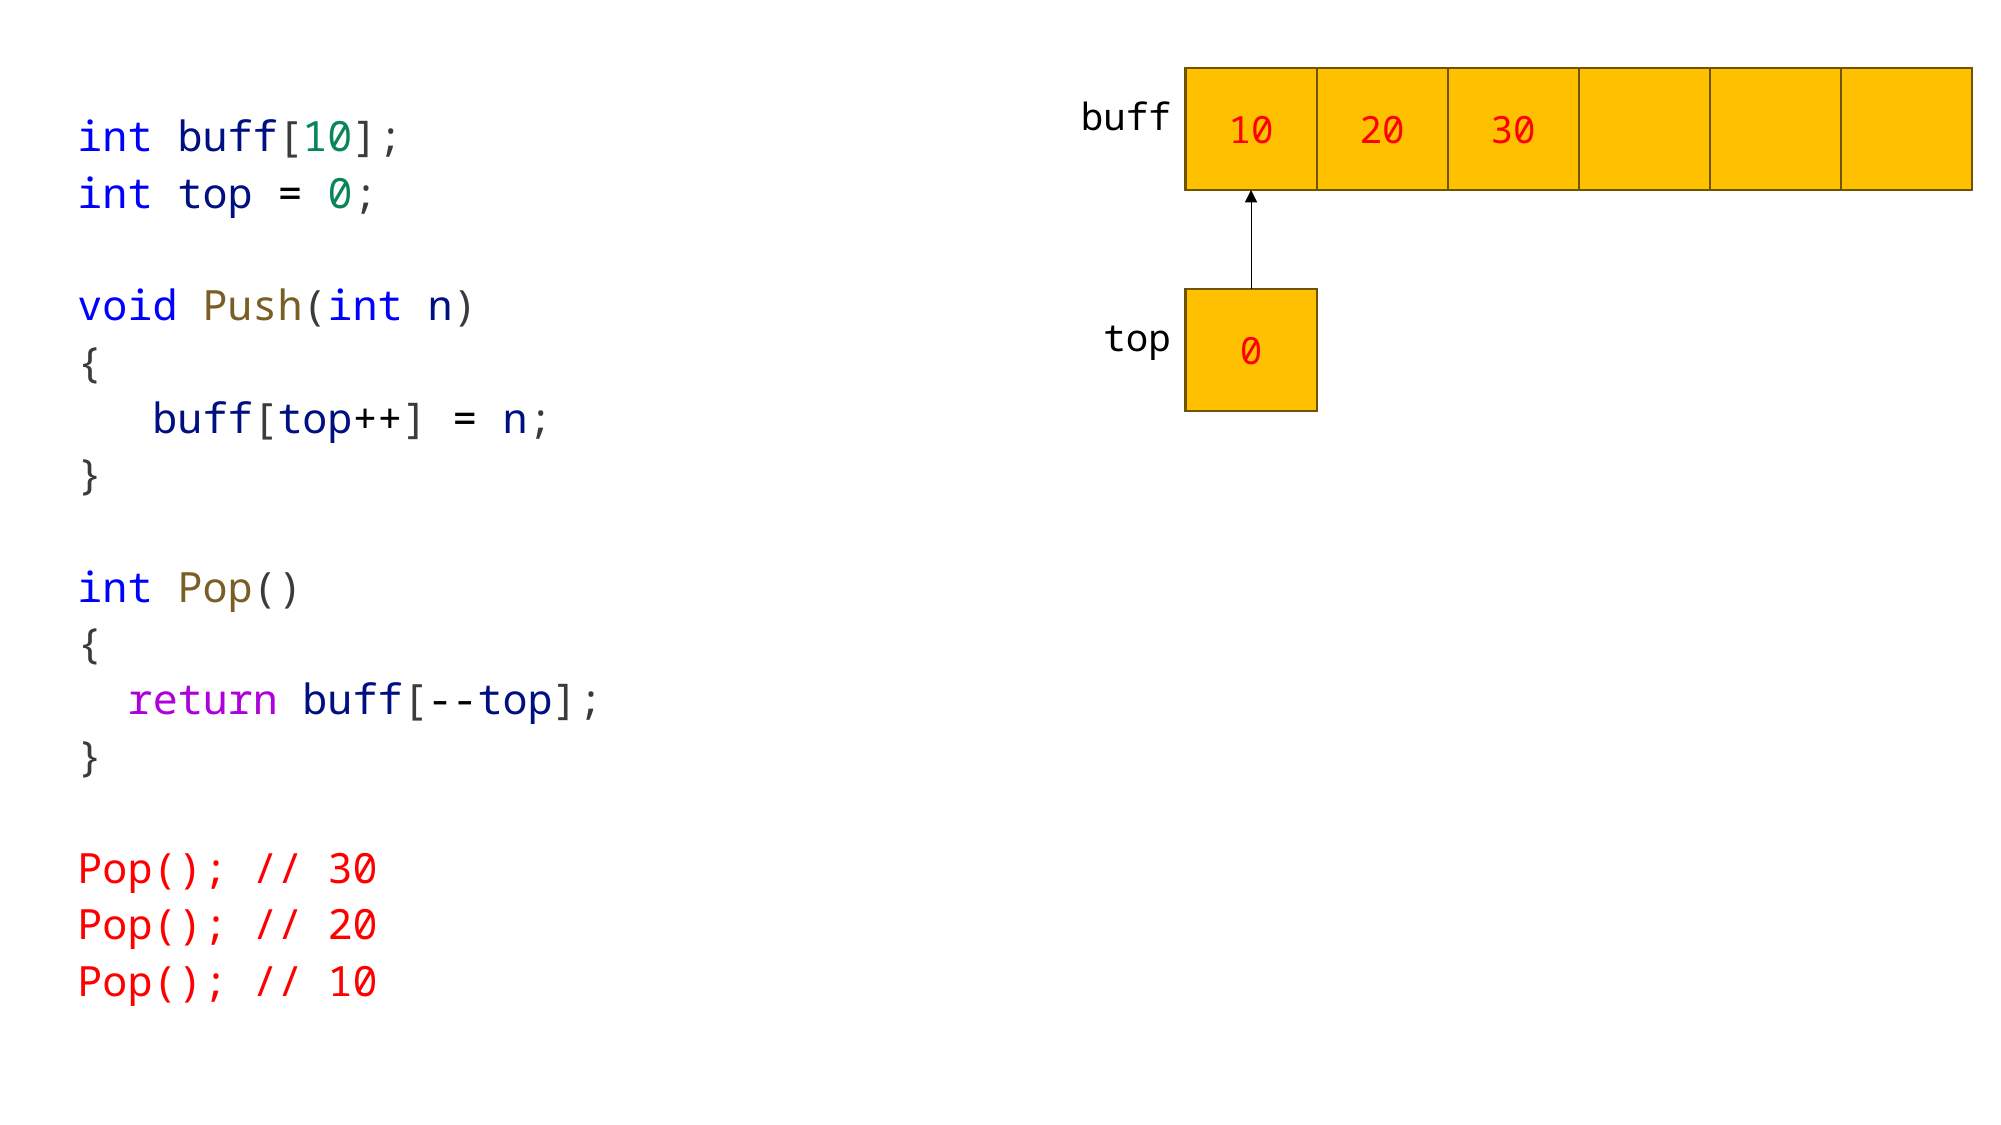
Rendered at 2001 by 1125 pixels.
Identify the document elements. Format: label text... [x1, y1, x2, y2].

text_box buff [943, 85, 1186, 146]
text_box top [943, 306, 1186, 366]
text_box [1709, 67, 1840, 191]
text_box [1578, 67, 1709, 191]
text_box 30 [1447, 67, 1578, 191]
text_box 20 [1316, 67, 1447, 191]
text_box 0 [1184, 288, 1318, 412]
text_box 10 [1184, 67, 1316, 191]
text_box [1840, 67, 1973, 191]
text_box int buff[10]; int top = 0; void Push(int n) { buff[top++] = n; } int Pop() { return buff[--top]; } Pop(); // 30 Pop(); // 20 Pop(); // 10 [62, 96, 1063, 1069]
